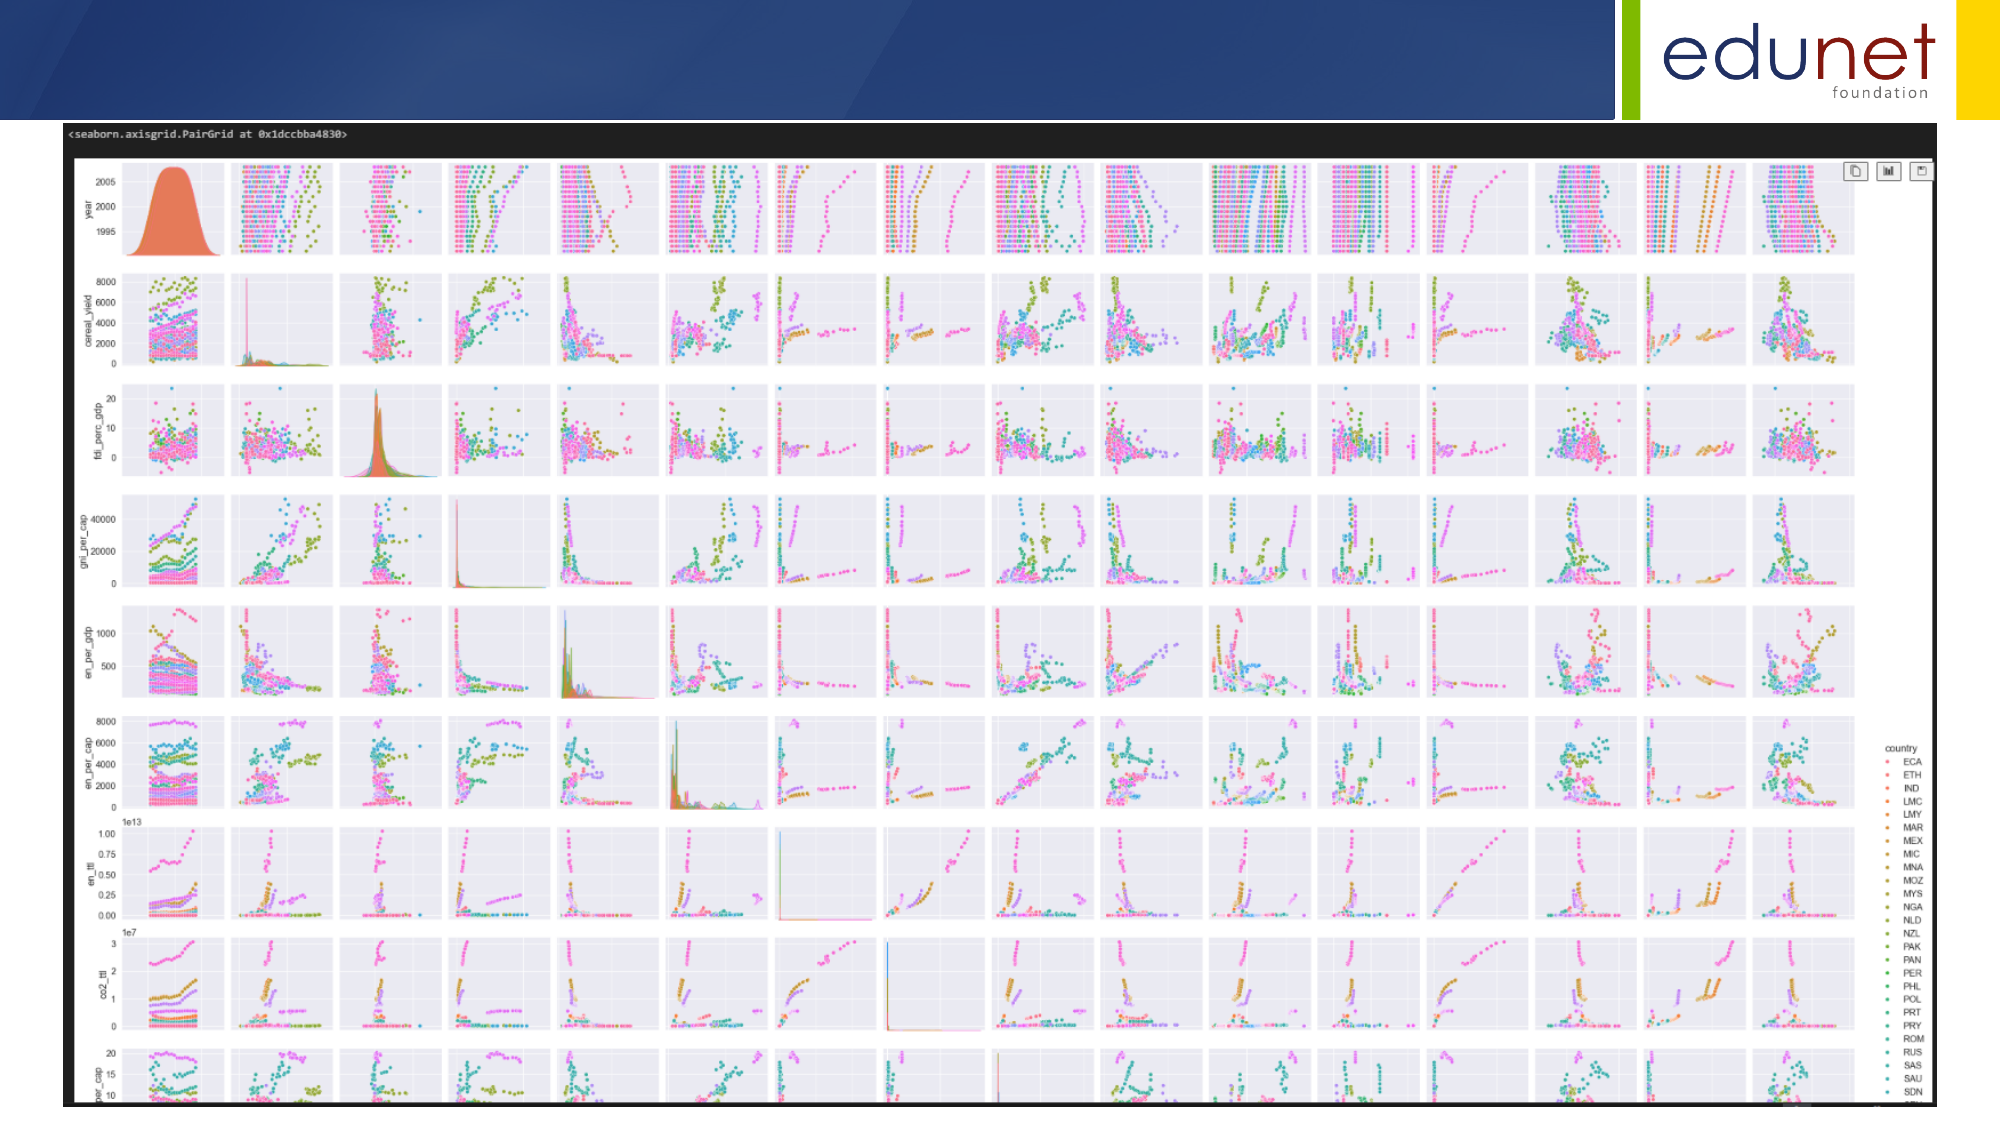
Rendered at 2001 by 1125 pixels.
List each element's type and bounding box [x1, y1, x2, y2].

picture [1652, 12, 1948, 108]
picture [62, 123, 1937, 1107]
